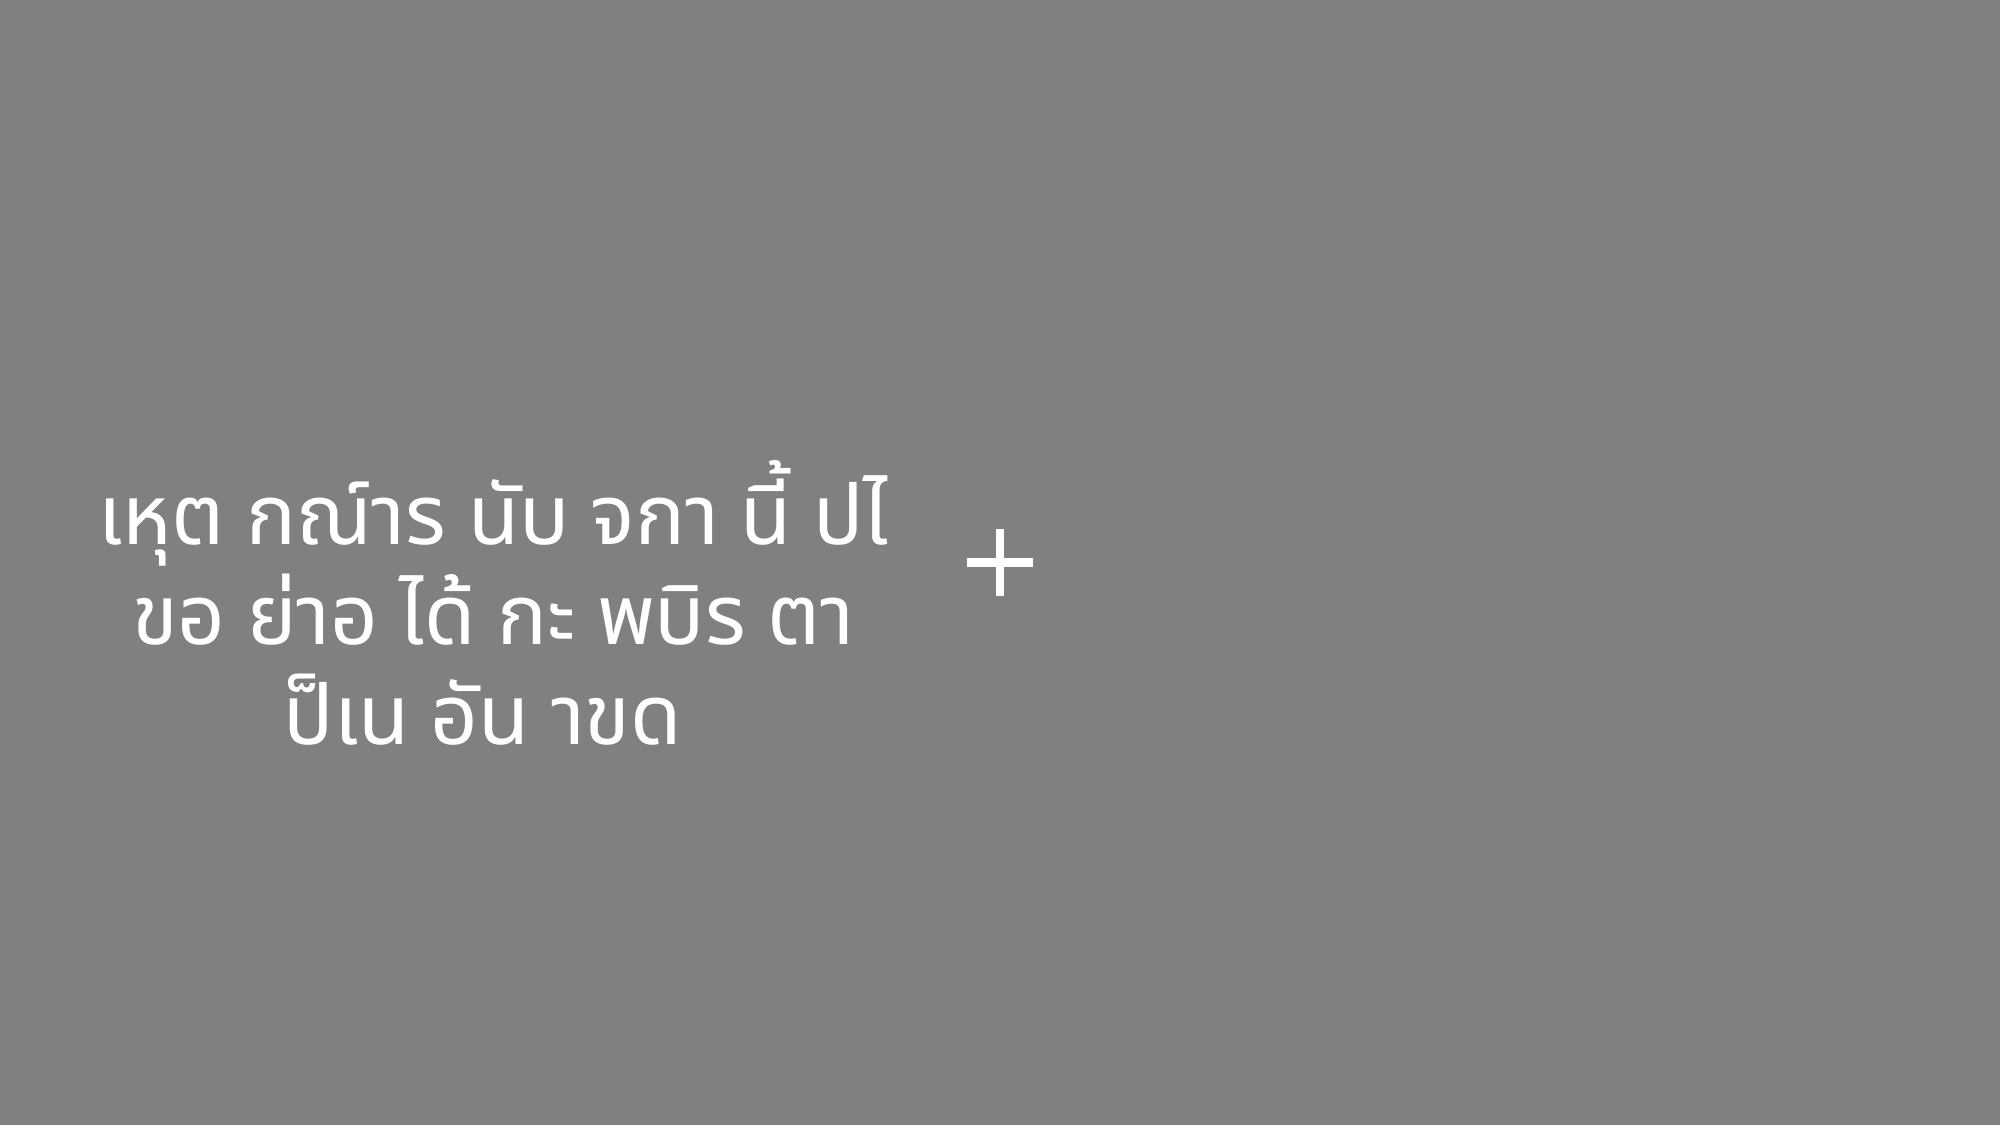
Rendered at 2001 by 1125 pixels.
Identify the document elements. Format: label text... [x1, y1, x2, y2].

text_box [967, 529, 1033, 596]
text_box เหุต กณ์าร นับ จกา นี้ ปไ ขอ ย่าอ ได้ กะ พบิร ตา ป็เน อัน าขด [77, 453, 911, 769]
